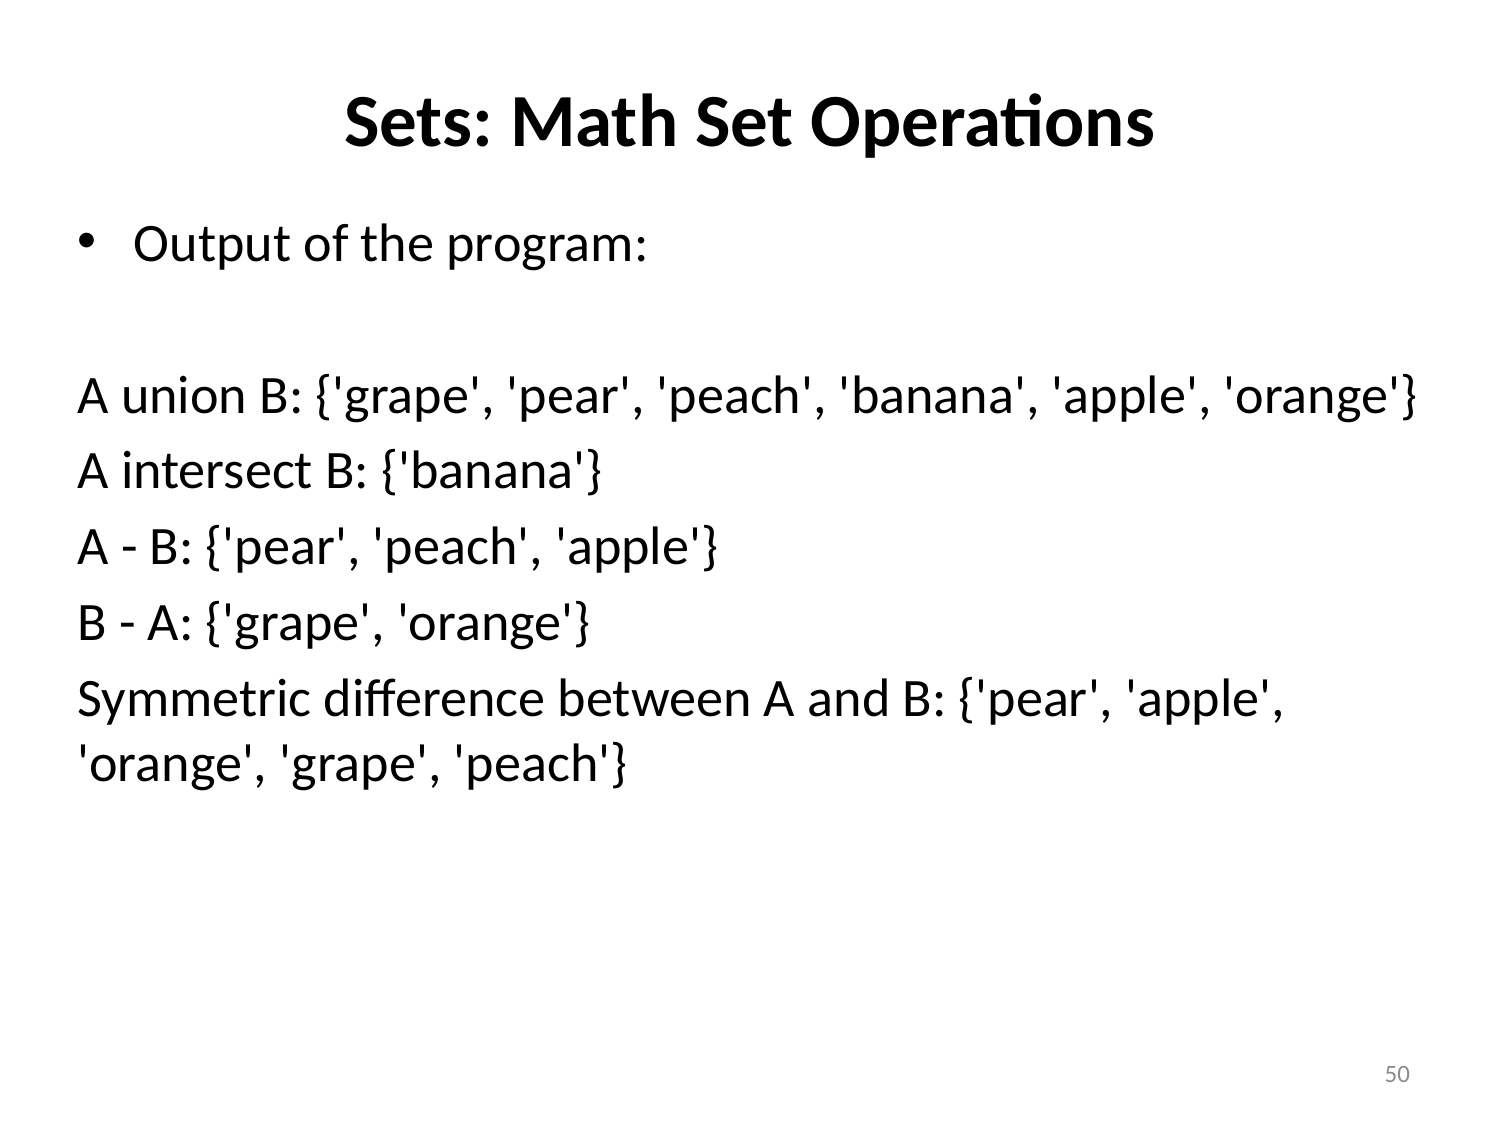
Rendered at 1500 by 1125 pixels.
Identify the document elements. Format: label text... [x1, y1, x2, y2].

slide_number 50 [1074, 1042, 1425, 1103]
title Sets: Math Set Operations [75, 45, 1425, 188]
list Output of the program: A union B: {'grape', 'pear', 'peach', 'banana', 'apple', 'orange'} A intersect B: {'banana'} A - B: {'pear', 'peach', 'apple'} B - A: {'grape', 'orange'} Symmetric difference between A and B: {'pear', 'apple', 'orange', 'grape', 'peach'} [62, 200, 1475, 863]
